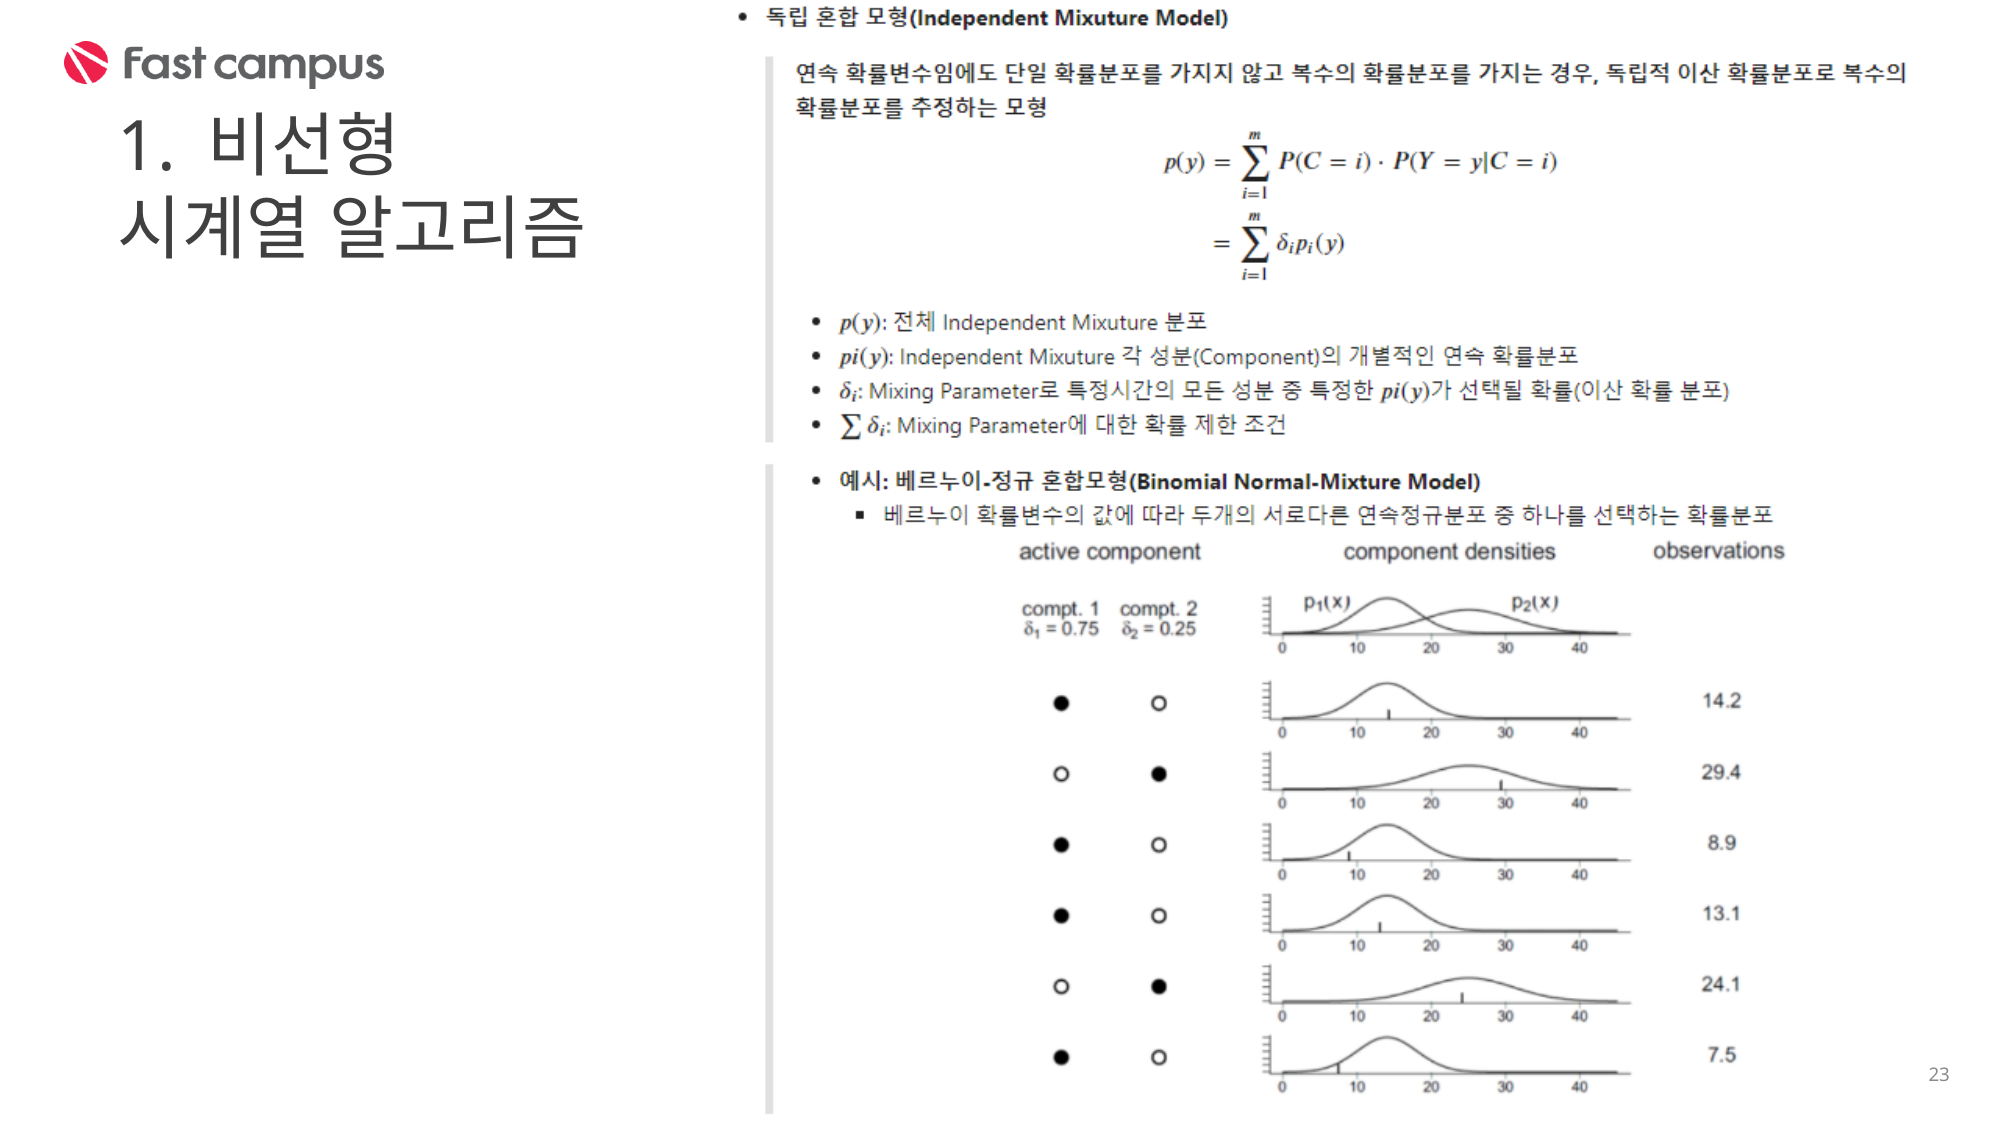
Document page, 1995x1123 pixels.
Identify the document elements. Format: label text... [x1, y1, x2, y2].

picture [64, 41, 384, 89]
title 1. 비선형 시계열 알고리즘 [99, 90, 720, 278]
slide_number 23 [1921, 1045, 1969, 1106]
picture [725, 0, 1917, 1123]
